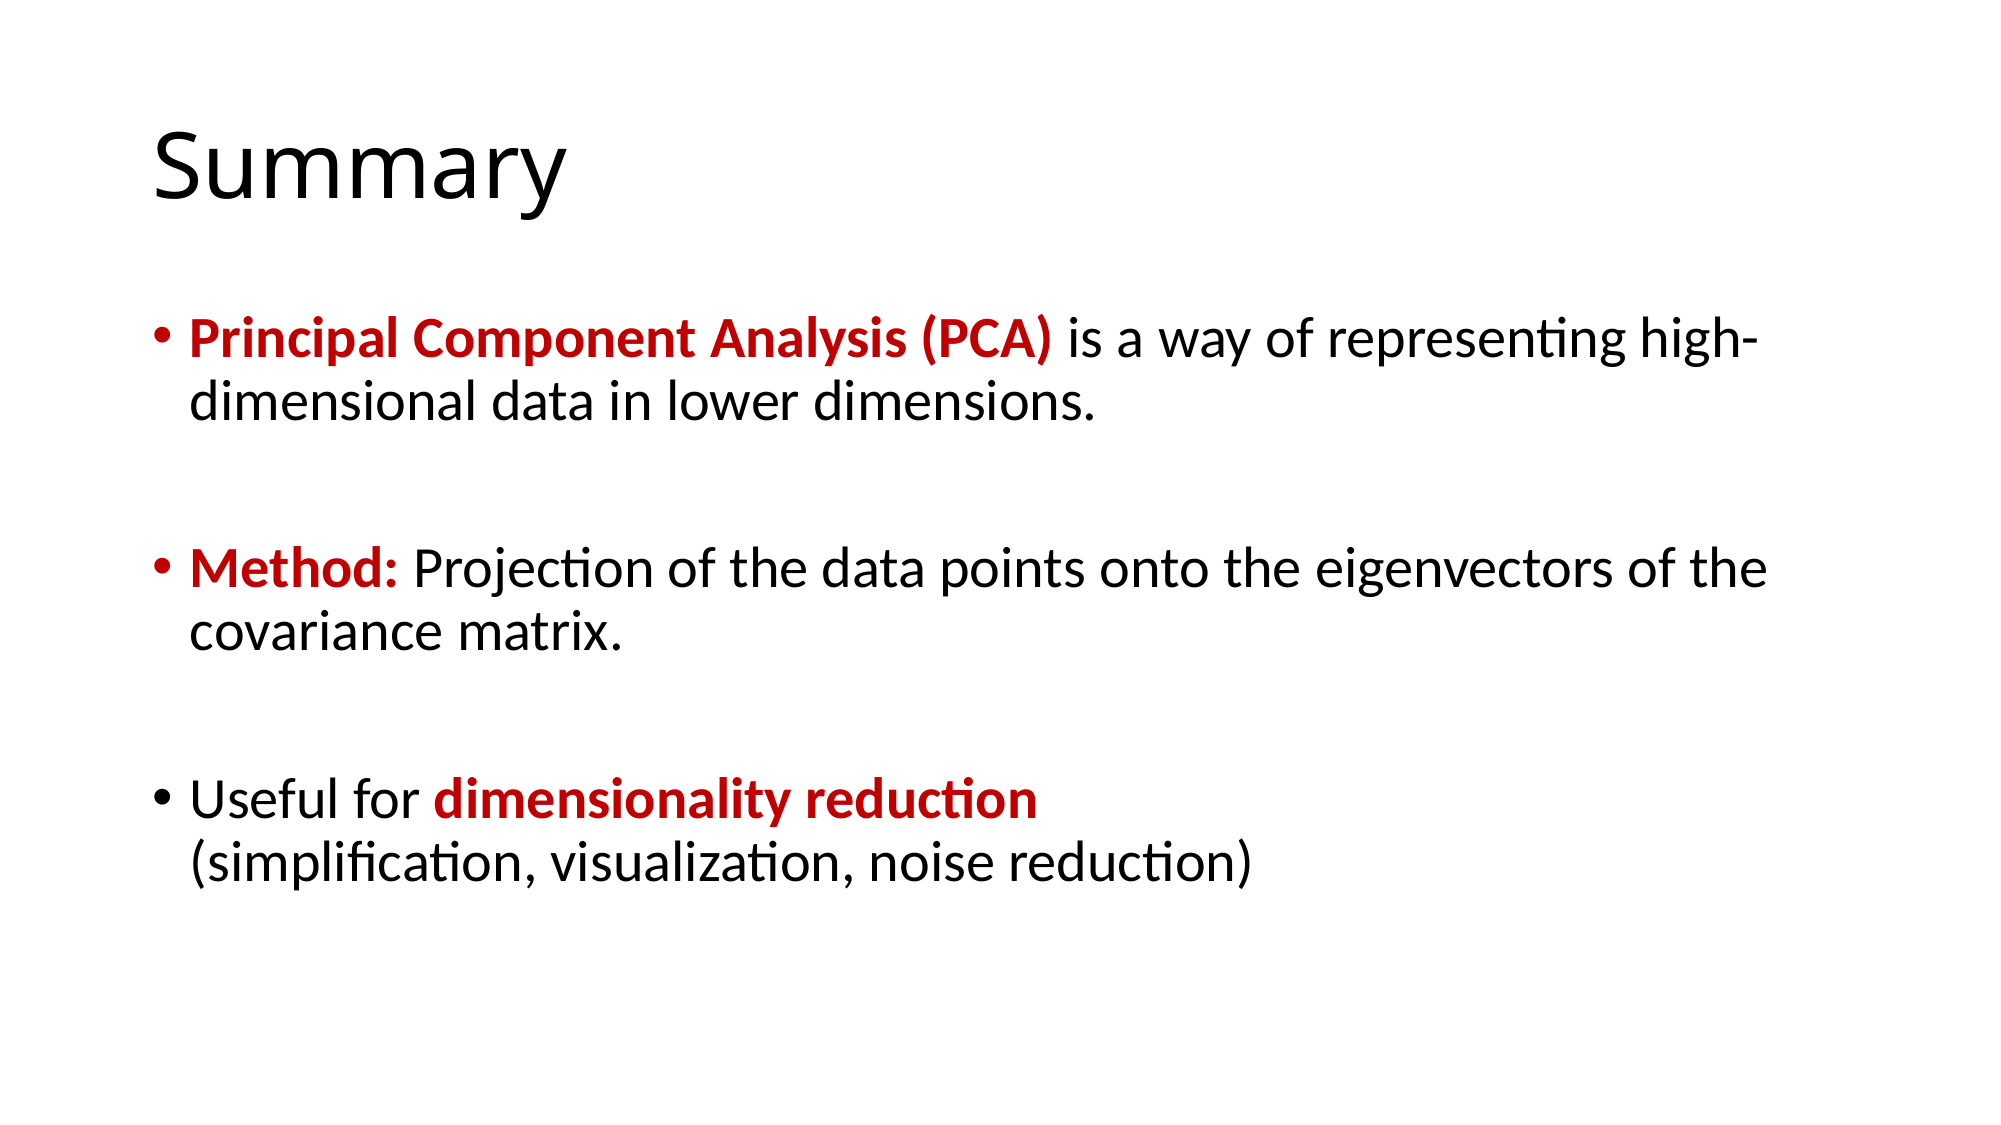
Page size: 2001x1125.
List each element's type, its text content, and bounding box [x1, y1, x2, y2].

title Summary [137, 59, 1863, 278]
list Principal Component Analysis (PCA) is a way of representing high-dimensional data in lower dimensions. Method: Projection of the data points onto the eigenvectors of the covariance matrix. Useful for dimensionality reduction (simplification, visualization, noise reduction) [137, 299, 1863, 1014]
